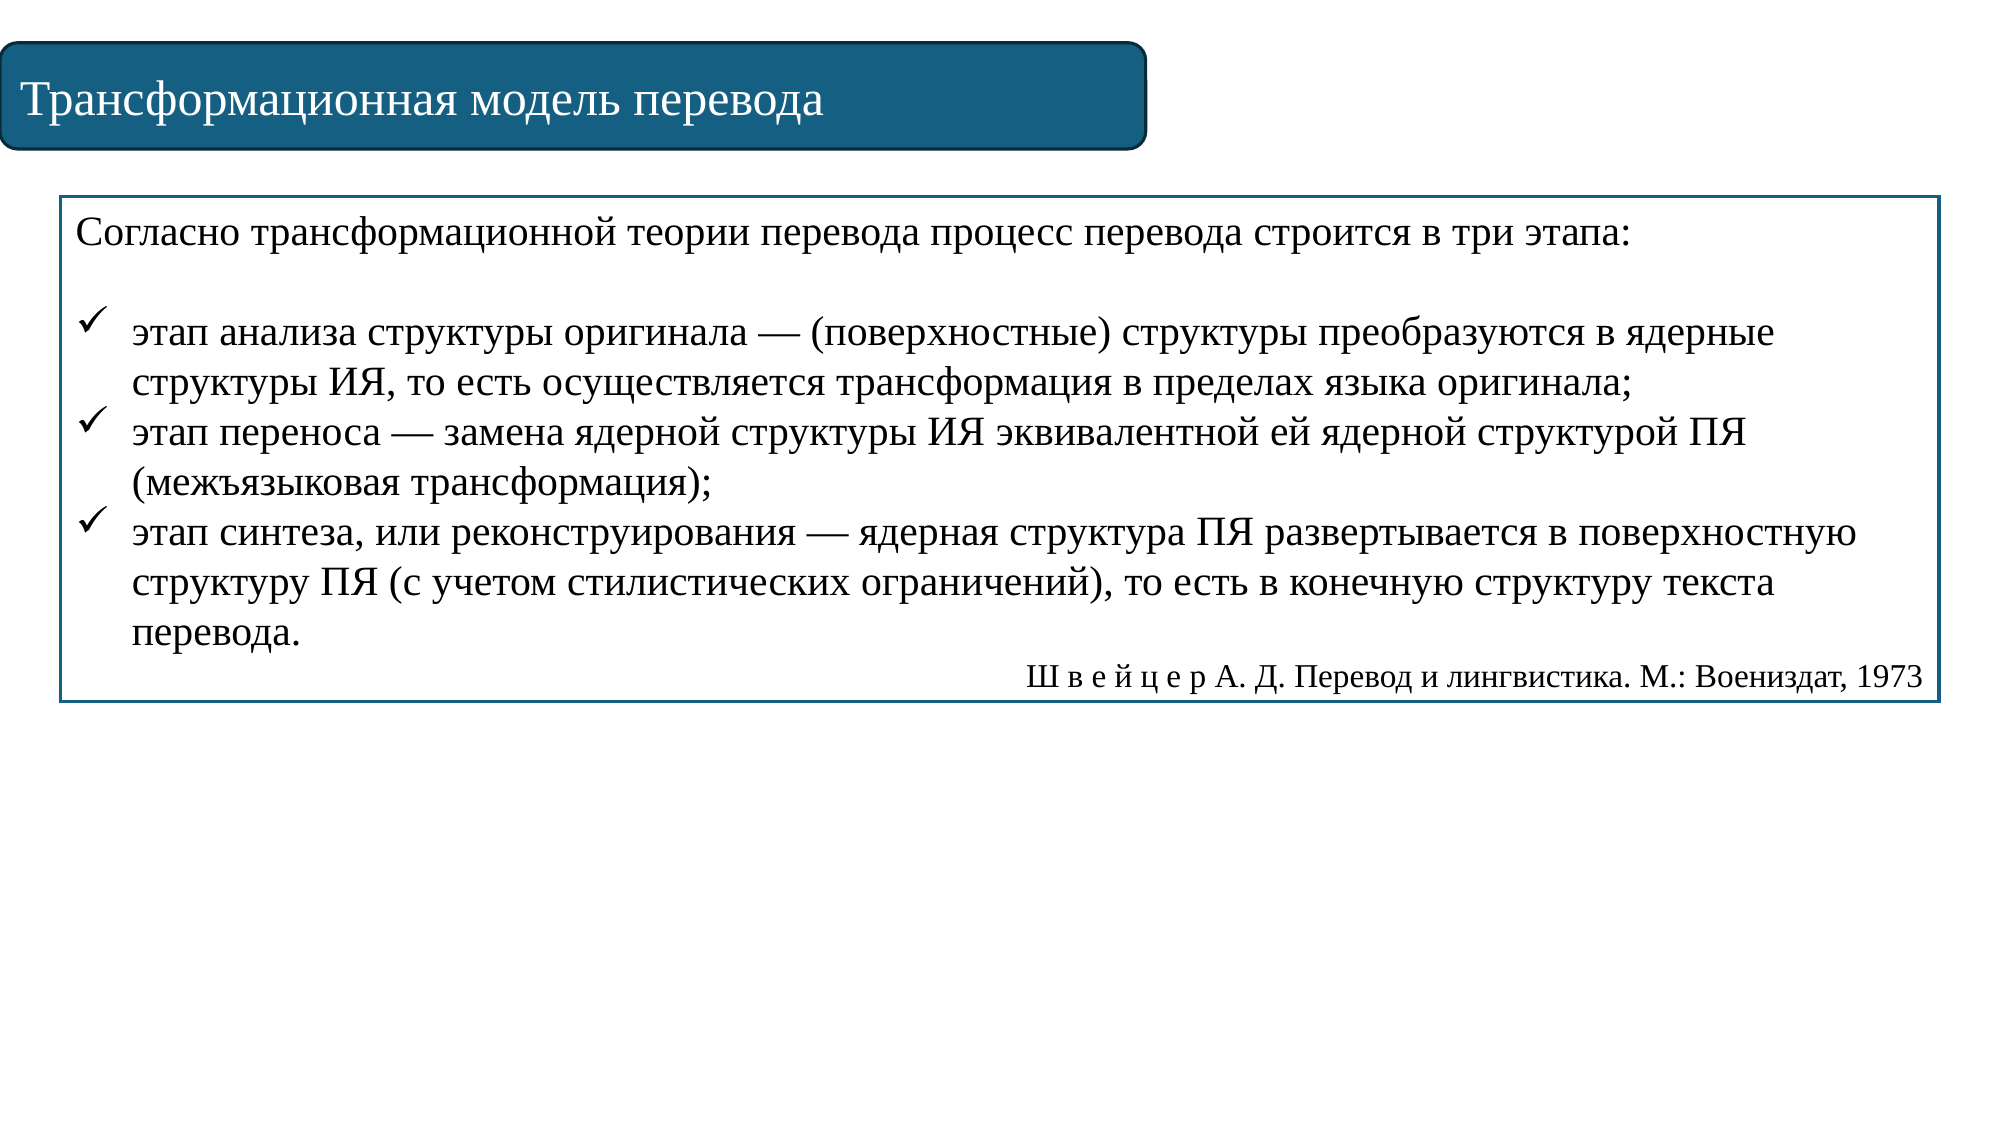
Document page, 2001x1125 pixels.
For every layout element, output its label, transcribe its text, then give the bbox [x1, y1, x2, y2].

text_box Трансформационная модель перевода [0, 41, 1148, 151]
text_box Согласно трансформационной теории перевода процесс перевода строится в три этапа: этап анализа структуры оригинала — (поверхностные) структуры преобразуются в ядерные структуры ИЯ, то есть осуществляется трансформация в пределах языка оригинала; этап переноса — замена ядерной структуры ИЯ эквивалентной ей ядерной структурой ПЯ (межъязыковая трансформация); этап синтеза, или реконструирования — ядерная структура ПЯ развертывается в поверхностную структуру ПЯ (с учетом стилистических ограничений), то есть в конечную структуру текста перевода. Ш в е й ц е р А. Д. Перевод и лингвистика. М.: Воениздат, 1973 [59, 195, 1941, 703]
